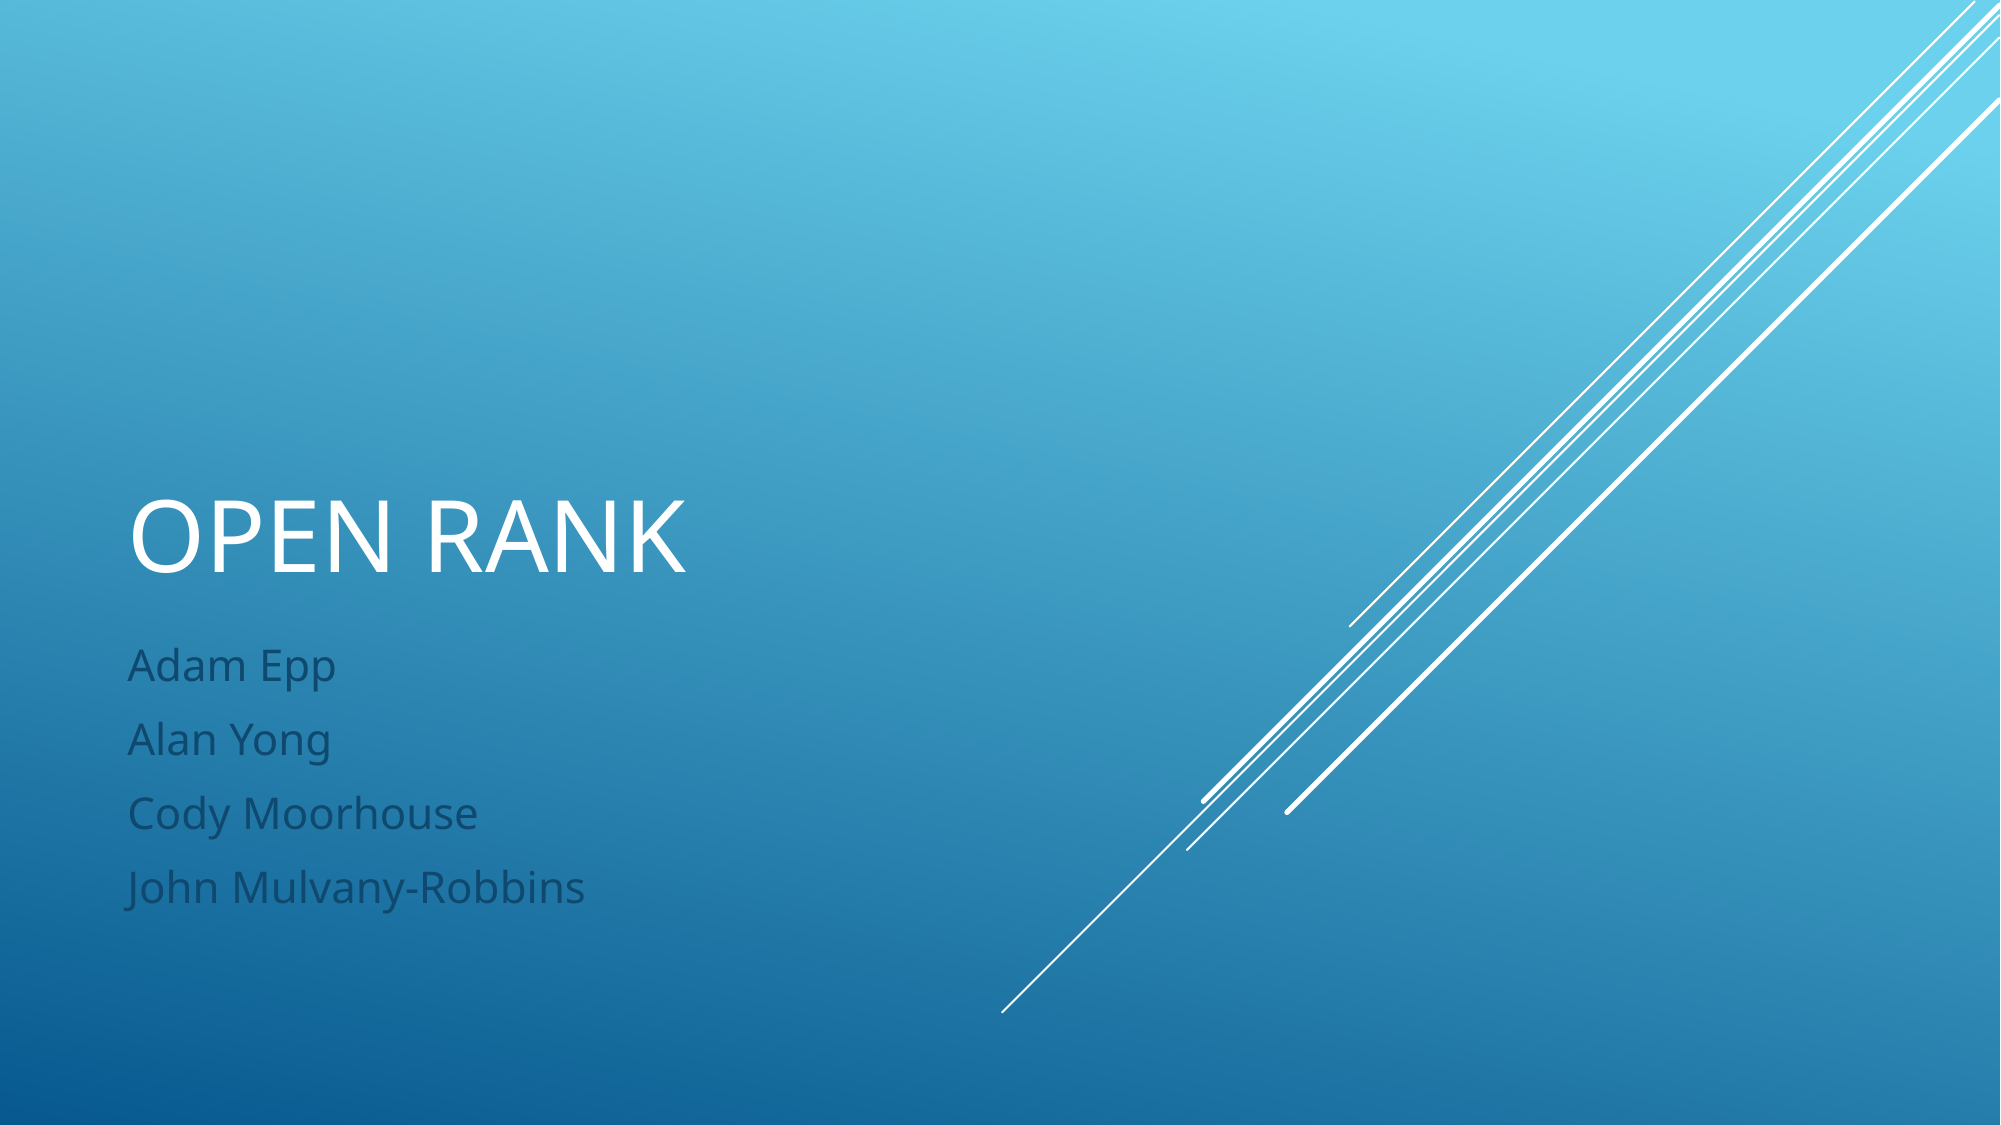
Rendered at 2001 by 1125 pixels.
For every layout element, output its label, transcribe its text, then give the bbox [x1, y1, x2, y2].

title Open rank [112, 112, 1425, 600]
subtitle Adam Epp Alan Yong Cody Moorhouse John Mulvany-Robbins [112, 630, 1163, 950]
